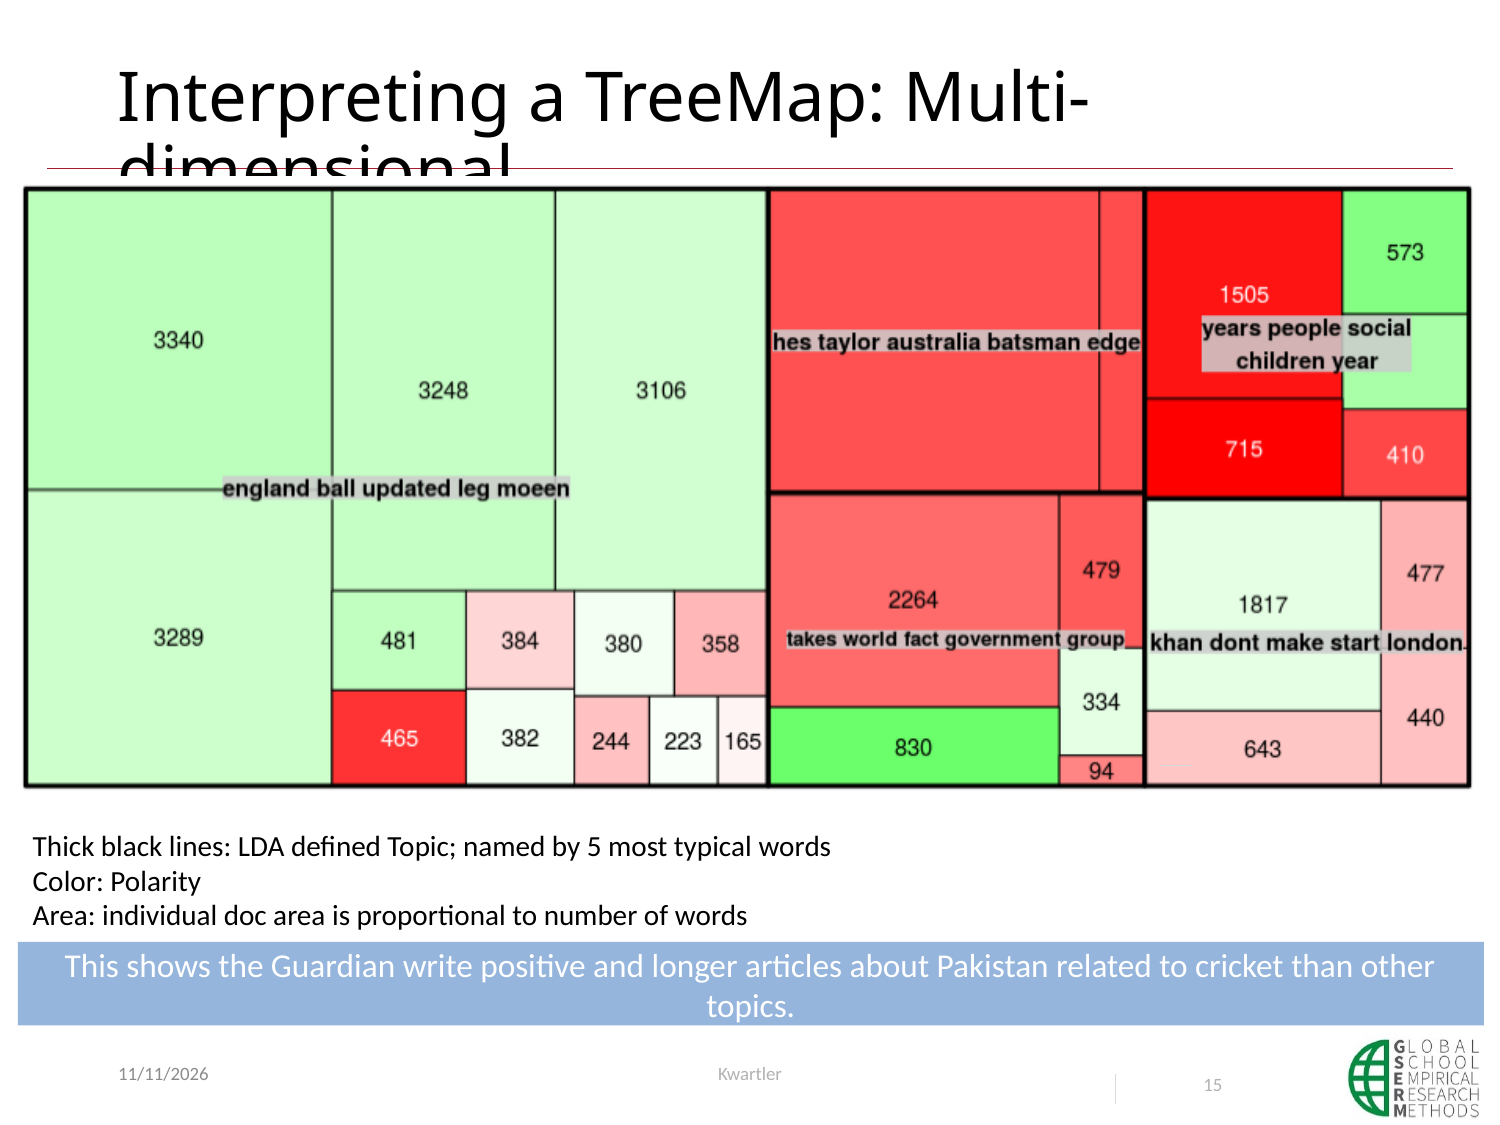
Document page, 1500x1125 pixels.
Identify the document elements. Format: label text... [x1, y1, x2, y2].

text_box Thick black lines: LDA defined Topic; named by 5 most typical words Color: Polarity Area: individual doc area is proportional to number of words [17, 819, 1134, 940]
picture [1342, 1031, 1500, 1120]
picture [15, 176, 1484, 800]
footer Kwartler [496, 1042, 1004, 1103]
title Interpreting a TreeMap: Multi-dimensional [103, 54, 1397, 152]
text_box This shows the Guardian write positive and longer articles about Pakistan related to cricket than other topics. [17, 941, 1485, 1026]
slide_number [103, 1042, 441, 1103]
slide_number 15 [1188, 1042, 1330, 1103]
